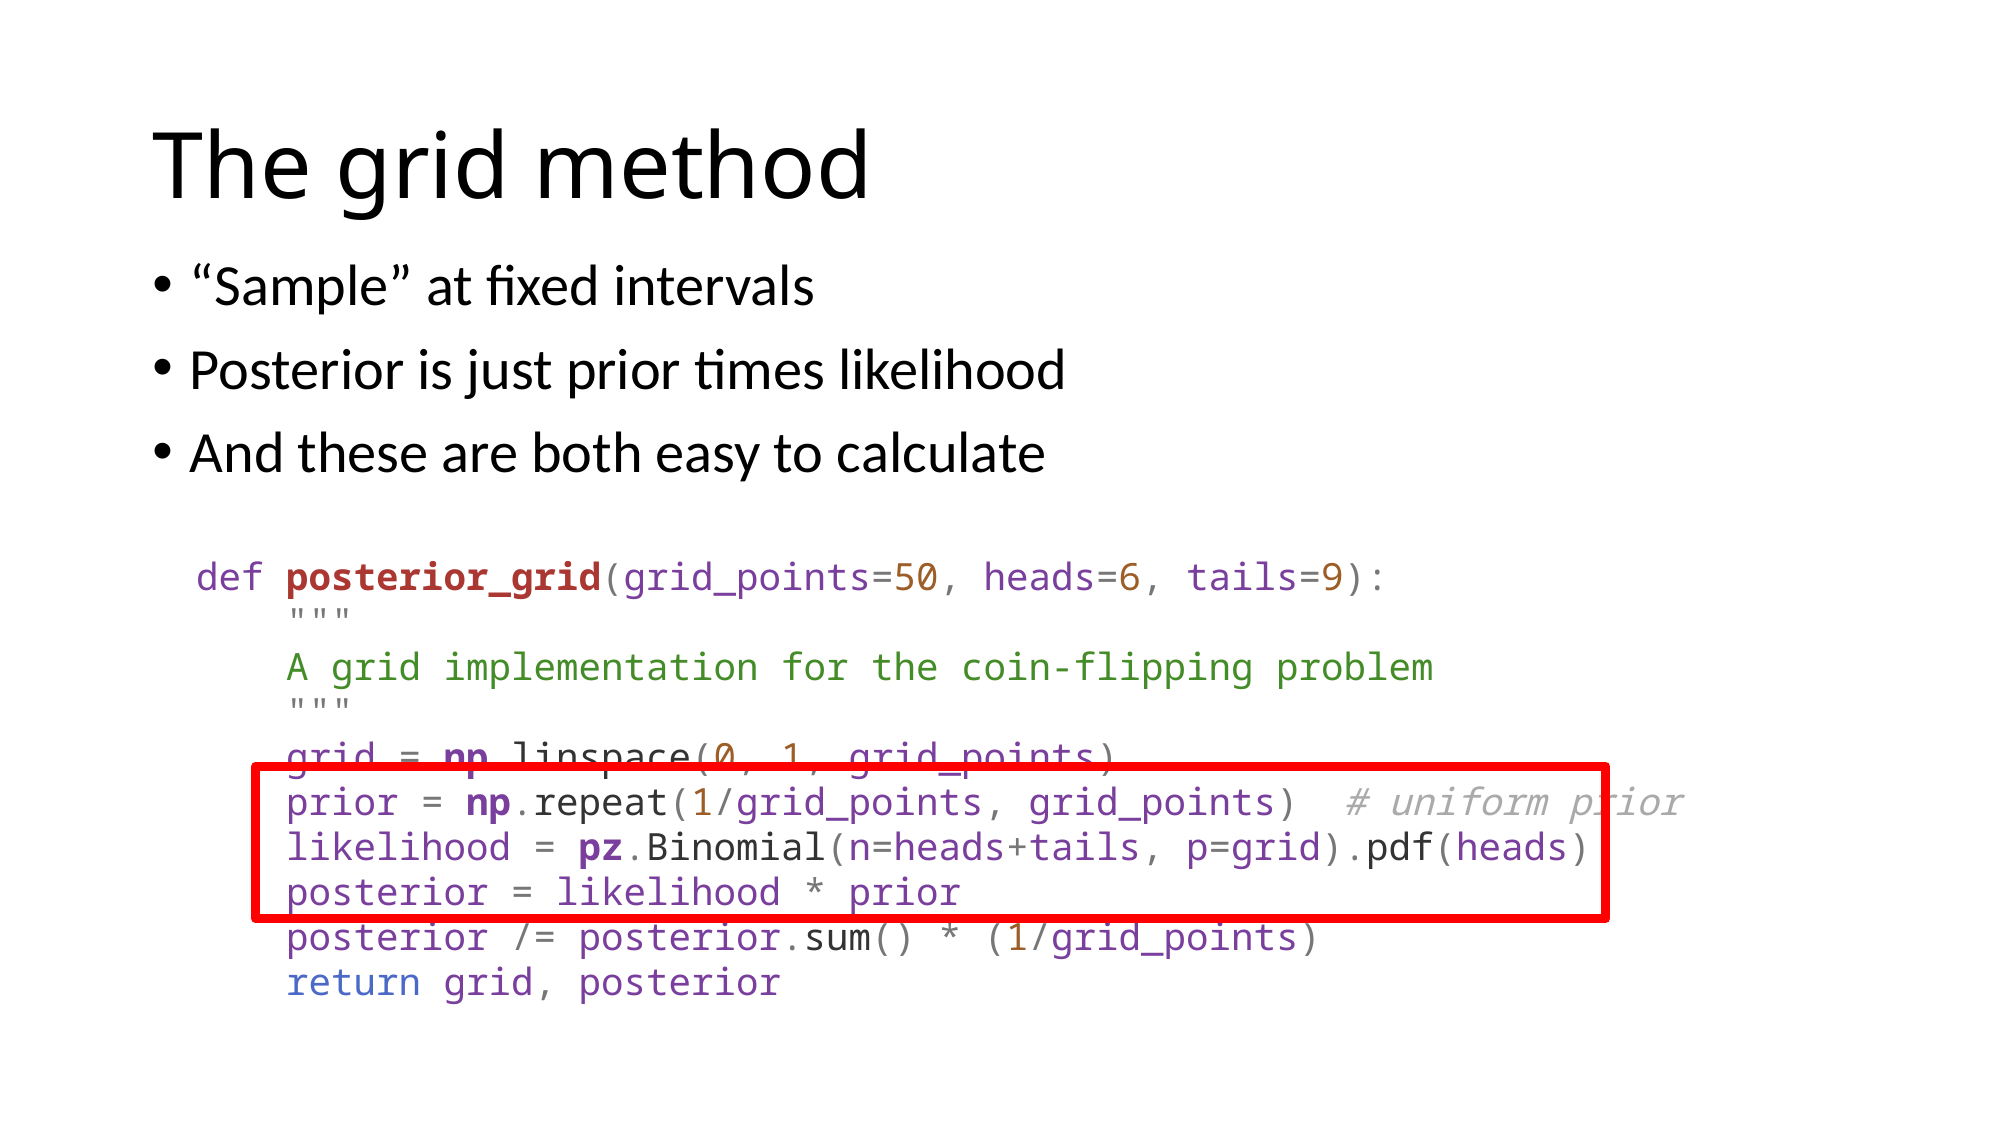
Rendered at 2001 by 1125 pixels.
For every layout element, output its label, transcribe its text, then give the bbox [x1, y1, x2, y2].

list “Sample” at fixed intervals Posterior is just prior times likelihood And these are both easy to calculate [137, 247, 1863, 499]
text_box [255, 766, 1606, 919]
title The grid method [137, 59, 1863, 247]
text_box def posterior_grid(grid_points=50, heads=6, tails=9): """ A grid implementation for the coin-flipping problem """ grid = np.linspace(0, 1, grid_points) prior = np.repeat(1/grid_points, grid_points) # uniform prior likelihood = pz.Binomial(n=heads+tails, p=grid).pdf(heads) posterior = likelihood * prior posterior /= posterior.sum() * (1/grid_points) return grid, posterior [181, 545, 1786, 1011]
